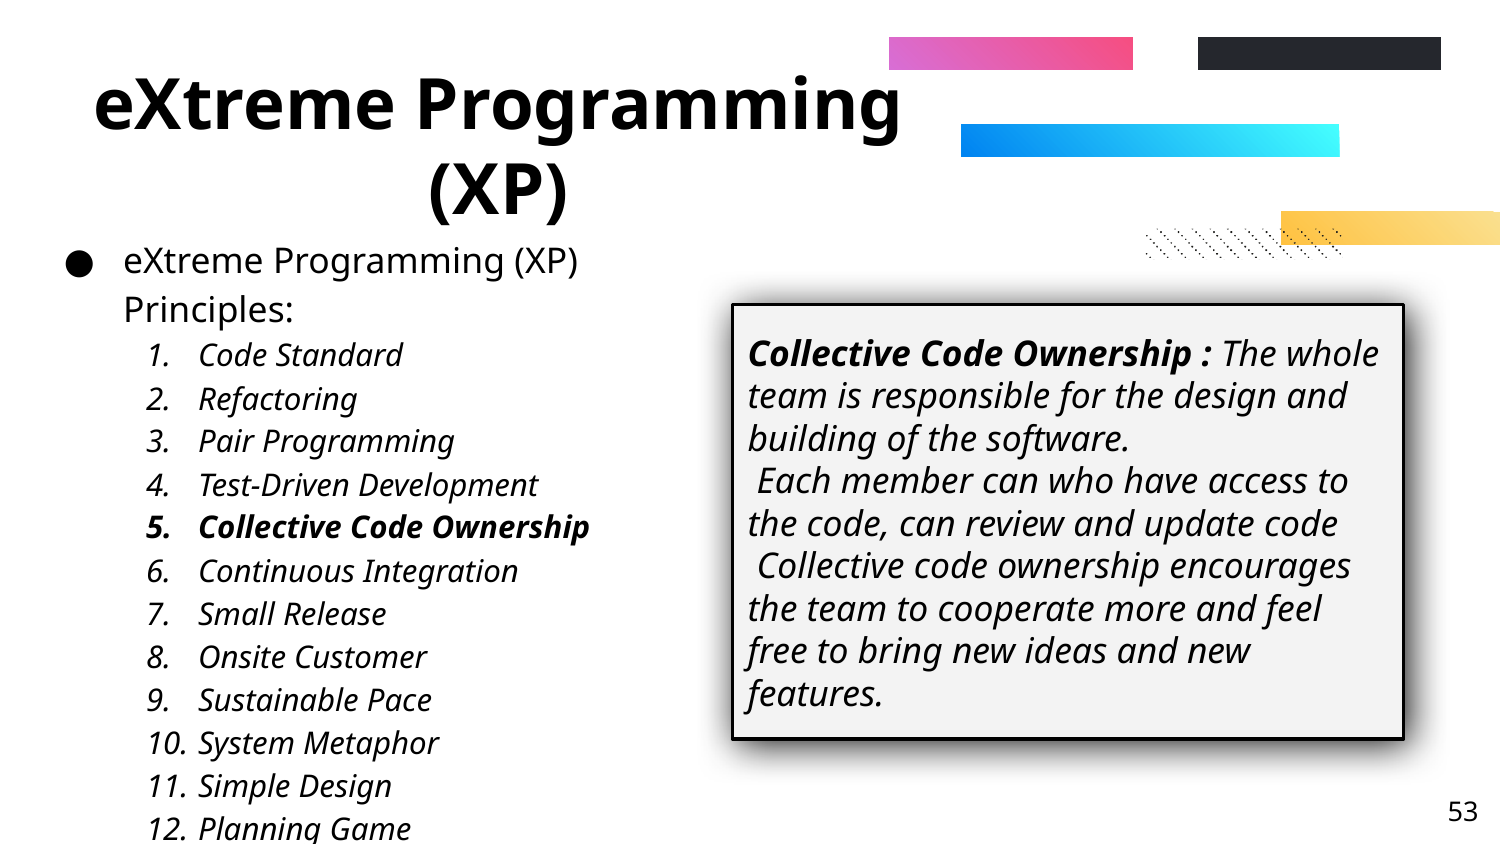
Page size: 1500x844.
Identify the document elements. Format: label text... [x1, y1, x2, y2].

subtitle eXtreme Programming (XP) Principles: Code Standard Refactoring Pair Programming Test-Driven Development Collective Code Ownership Continuous Integration Small Release Onsite Customer Sustainable Pace System Metaphor Simple Design Planning Game [33, 217, 759, 828]
title eXtreme Programming (XP) [39, 37, 959, 251]
text_box Collective Code Ownership : The whole team is responsible for the design and building of the software. Each member can who have access to the code, can review and update code Collective code ownership encourages the team to cooperate more and feel free to bring new ideas and new features. [732, 304, 1404, 740]
slide_number ‹#› [1403, 779, 1494, 844]
picture [1144, 228, 1343, 260]
